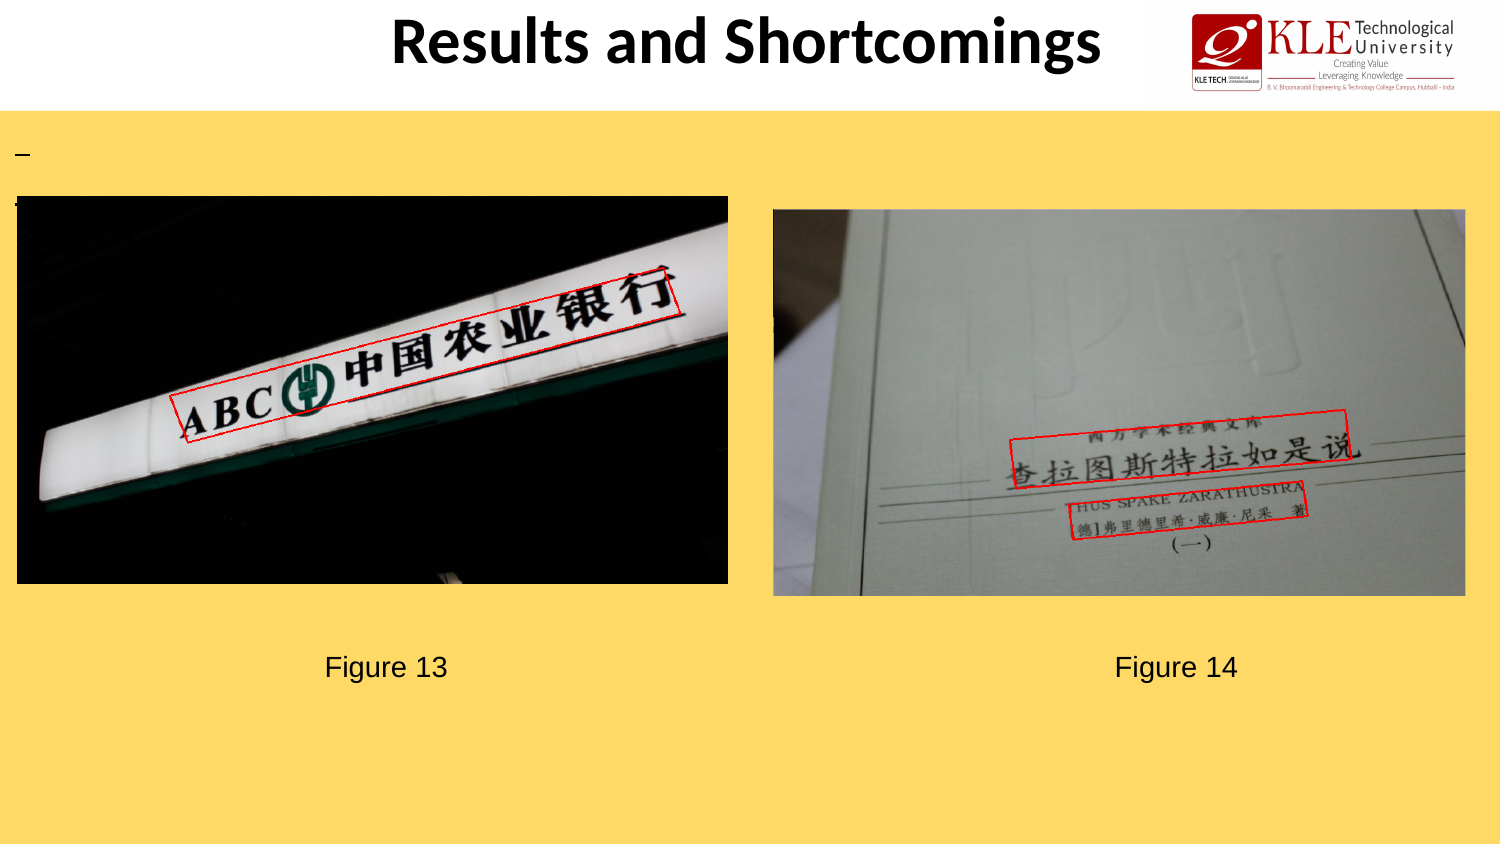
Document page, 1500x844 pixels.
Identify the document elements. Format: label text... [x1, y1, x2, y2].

picture [1144, 0, 1500, 109]
text_box [0, 110, 1500, 844]
picture [772, 208, 1466, 597]
title Results and Shortcomings [0, 0, 1142, 86]
picture [16, 196, 728, 584]
text_box Figure 13 Figure 14 [177, 633, 1352, 767]
